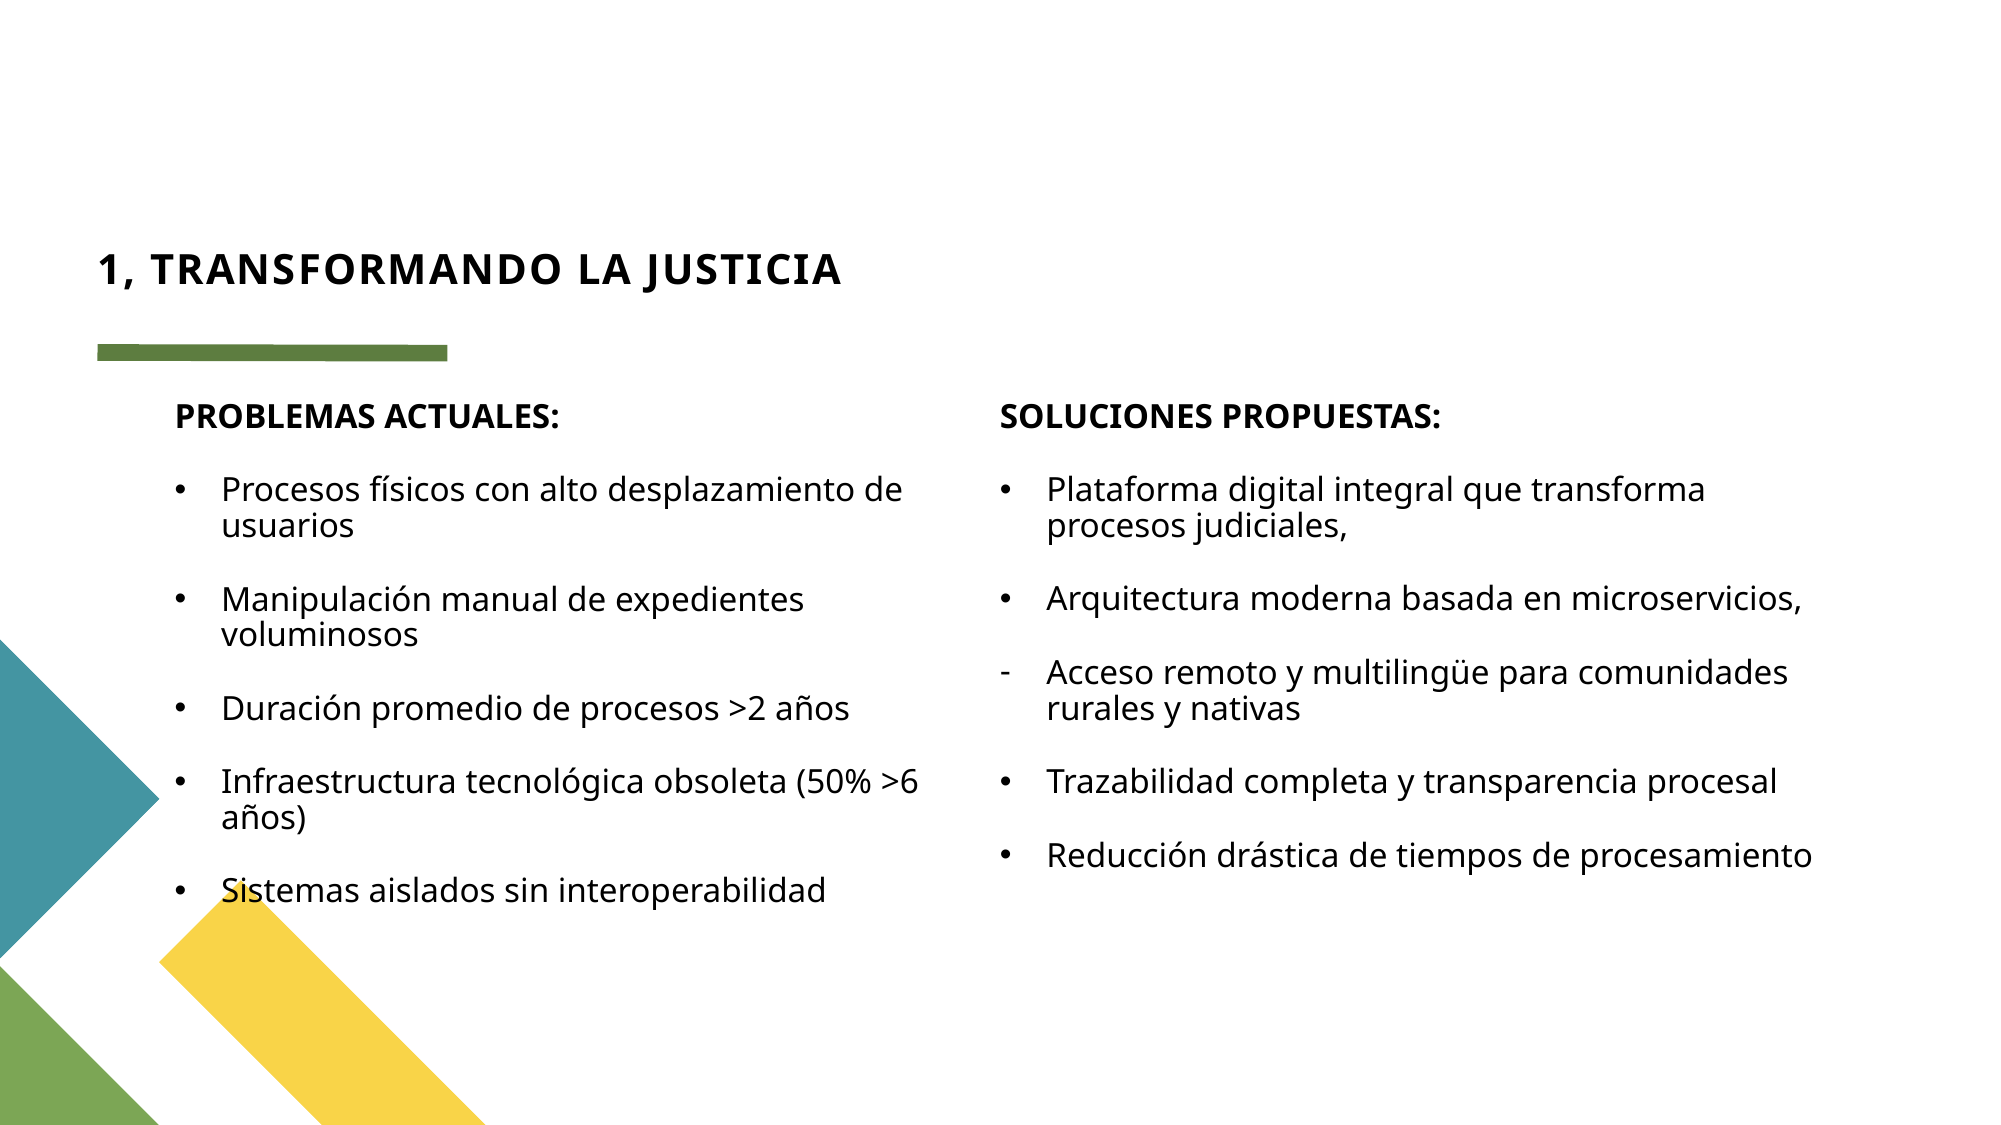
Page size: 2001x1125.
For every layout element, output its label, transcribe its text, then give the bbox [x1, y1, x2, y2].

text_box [0, 639, 486, 1125]
list PROBLEMAS ACTUALES: Procesos físicos con alto desplazamiento de usuarios Manipulación manual de expedientes voluminosos Duración promedio de procesos >2 años Infraestructura tecnológica obsoleta (50% >6 años) Sistemas aislados sin interoperabilidad [174, 362, 926, 970]
text_box SOLUCIONES PROPUESTAS: Plataforma digital integral que transforma procesos judiciales, Arquitectura moderna basada en microservicios, Acceso remoto y multilingüe para comunidades rurales y nativas Trazabilidad completa y transparencia procesal Reducción drástica de tiempos de procesamiento [999, 362, 1841, 917]
title 1, TRANSFORMANDO LA JUSTICIA [97, 182, 1882, 293]
